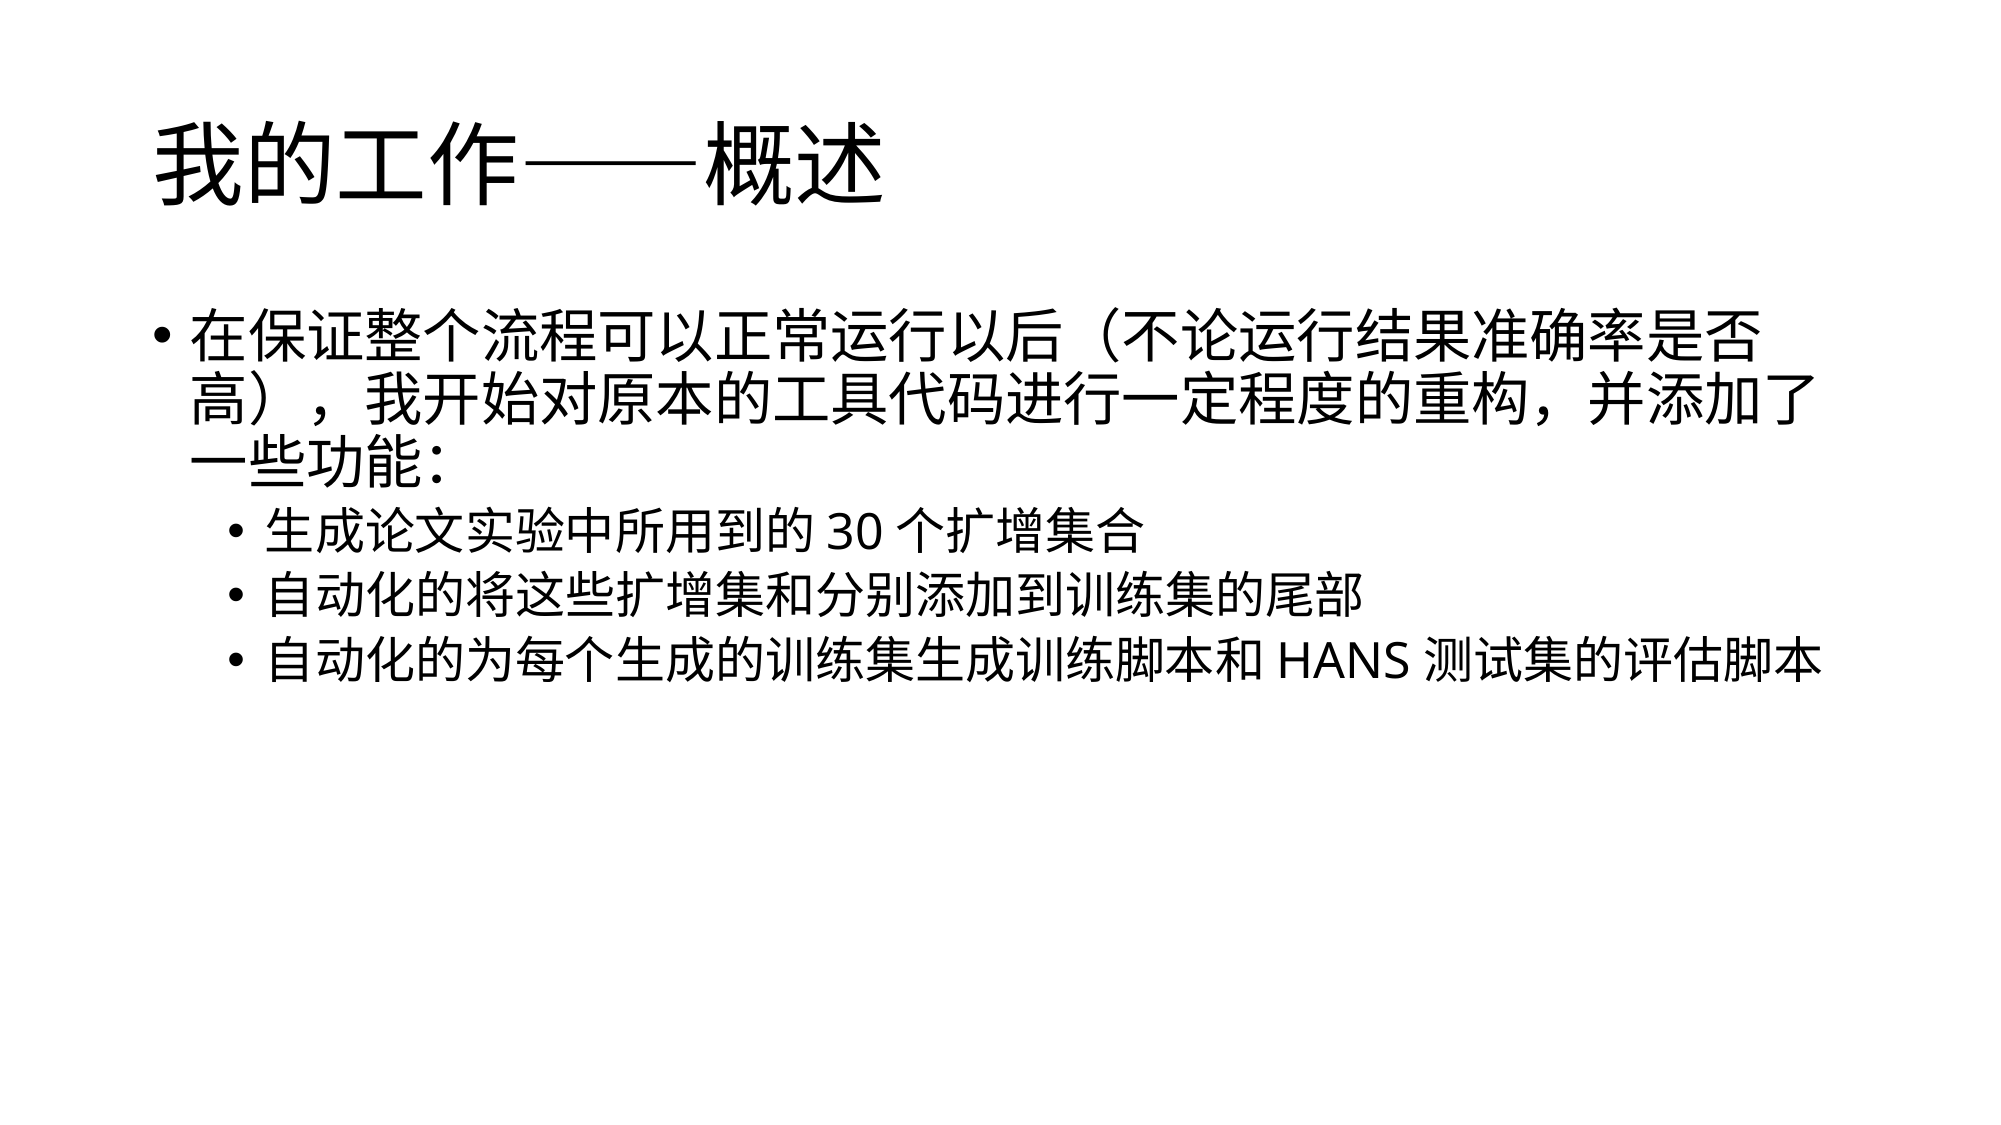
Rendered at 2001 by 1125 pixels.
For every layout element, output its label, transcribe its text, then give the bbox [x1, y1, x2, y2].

title 我的工作——概述 [137, 59, 1863, 278]
list 在保证整个流程可以正常运行以后（不论运行结果准确率是否高），我开始对原本的工具代码进行一定程度的重构，并添加了一些功能： 生成论文实验中所用到的30个扩增集合 自动化的将这些扩增集和分别添加到训练集的尾部 自动化的为每个生成的训练集生成训练脚本和HANS测试集的评估脚本 [137, 299, 1863, 1014]
